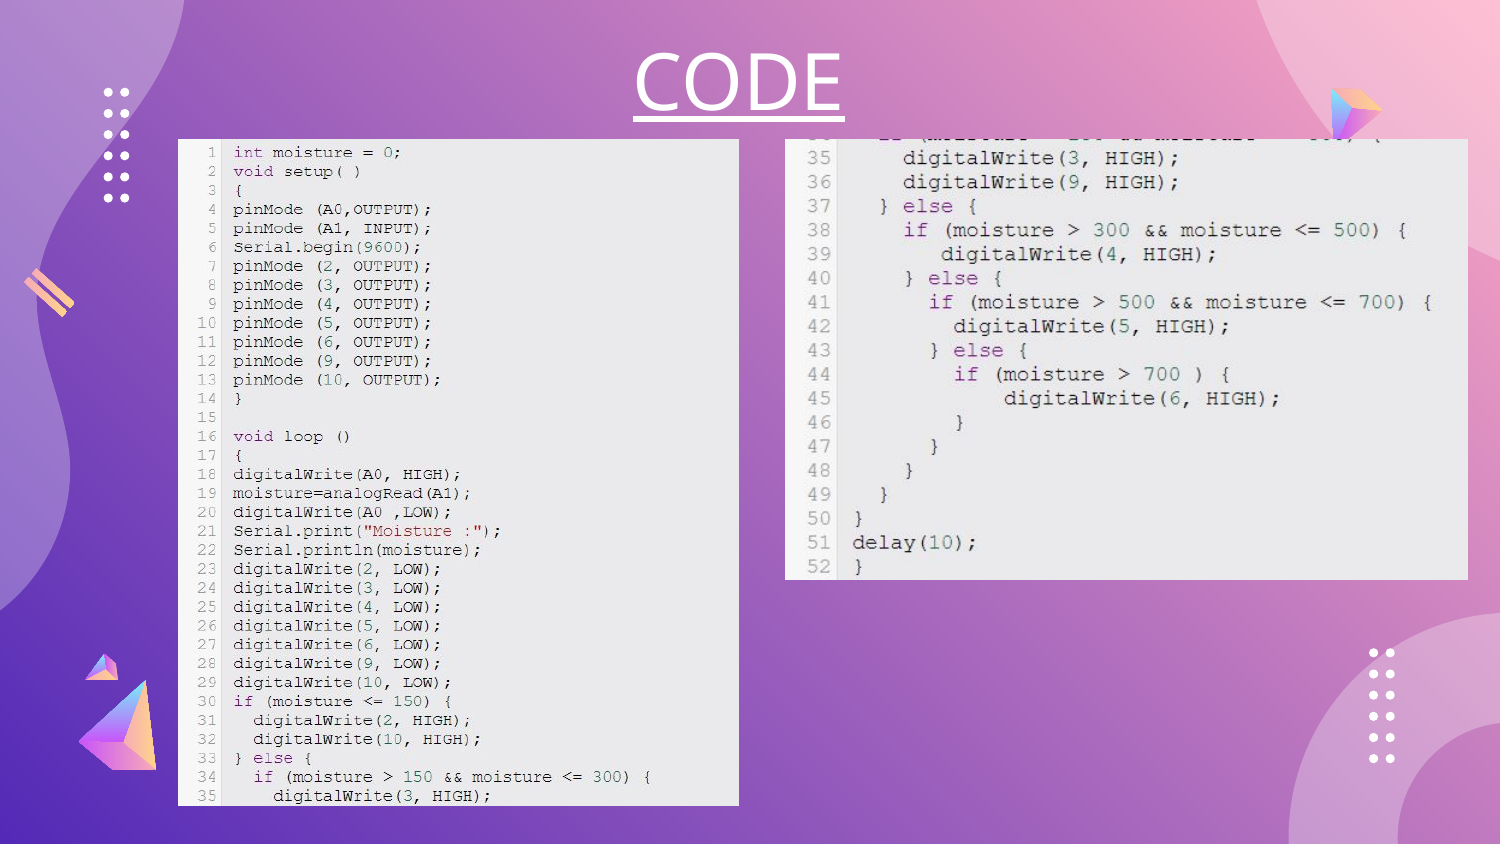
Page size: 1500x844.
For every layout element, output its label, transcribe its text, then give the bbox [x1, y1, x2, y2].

picture [178, 138, 739, 806]
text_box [103, 87, 132, 203]
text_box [1330, 87, 1383, 137]
picture [785, 138, 1469, 581]
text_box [78, 679, 157, 770]
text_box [23, 268, 76, 317]
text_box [84, 653, 119, 681]
text_box CODE [617, 16, 1146, 142]
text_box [1368, 648, 1397, 764]
